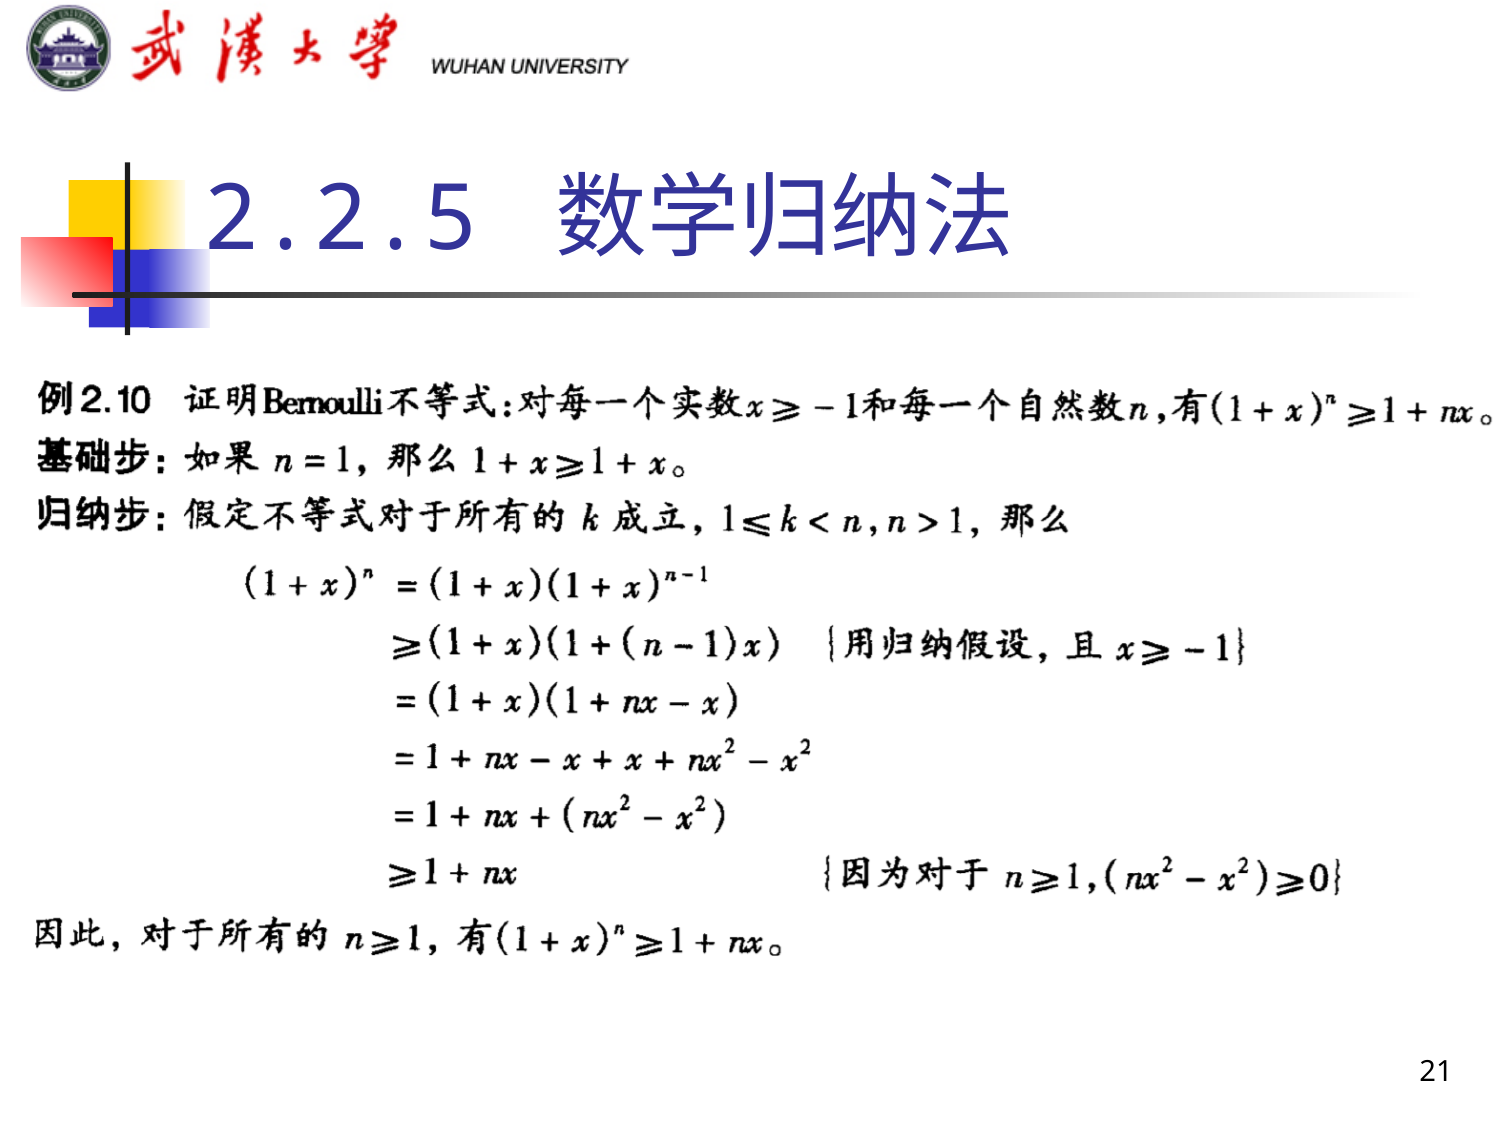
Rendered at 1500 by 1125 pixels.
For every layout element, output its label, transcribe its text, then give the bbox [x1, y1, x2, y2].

title 2.2.5 数学归纳法 [188, 35, 1468, 275]
picture [0, 0, 643, 93]
slide_number 21 [1155, 1024, 1468, 1100]
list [25, 367, 1500, 969]
